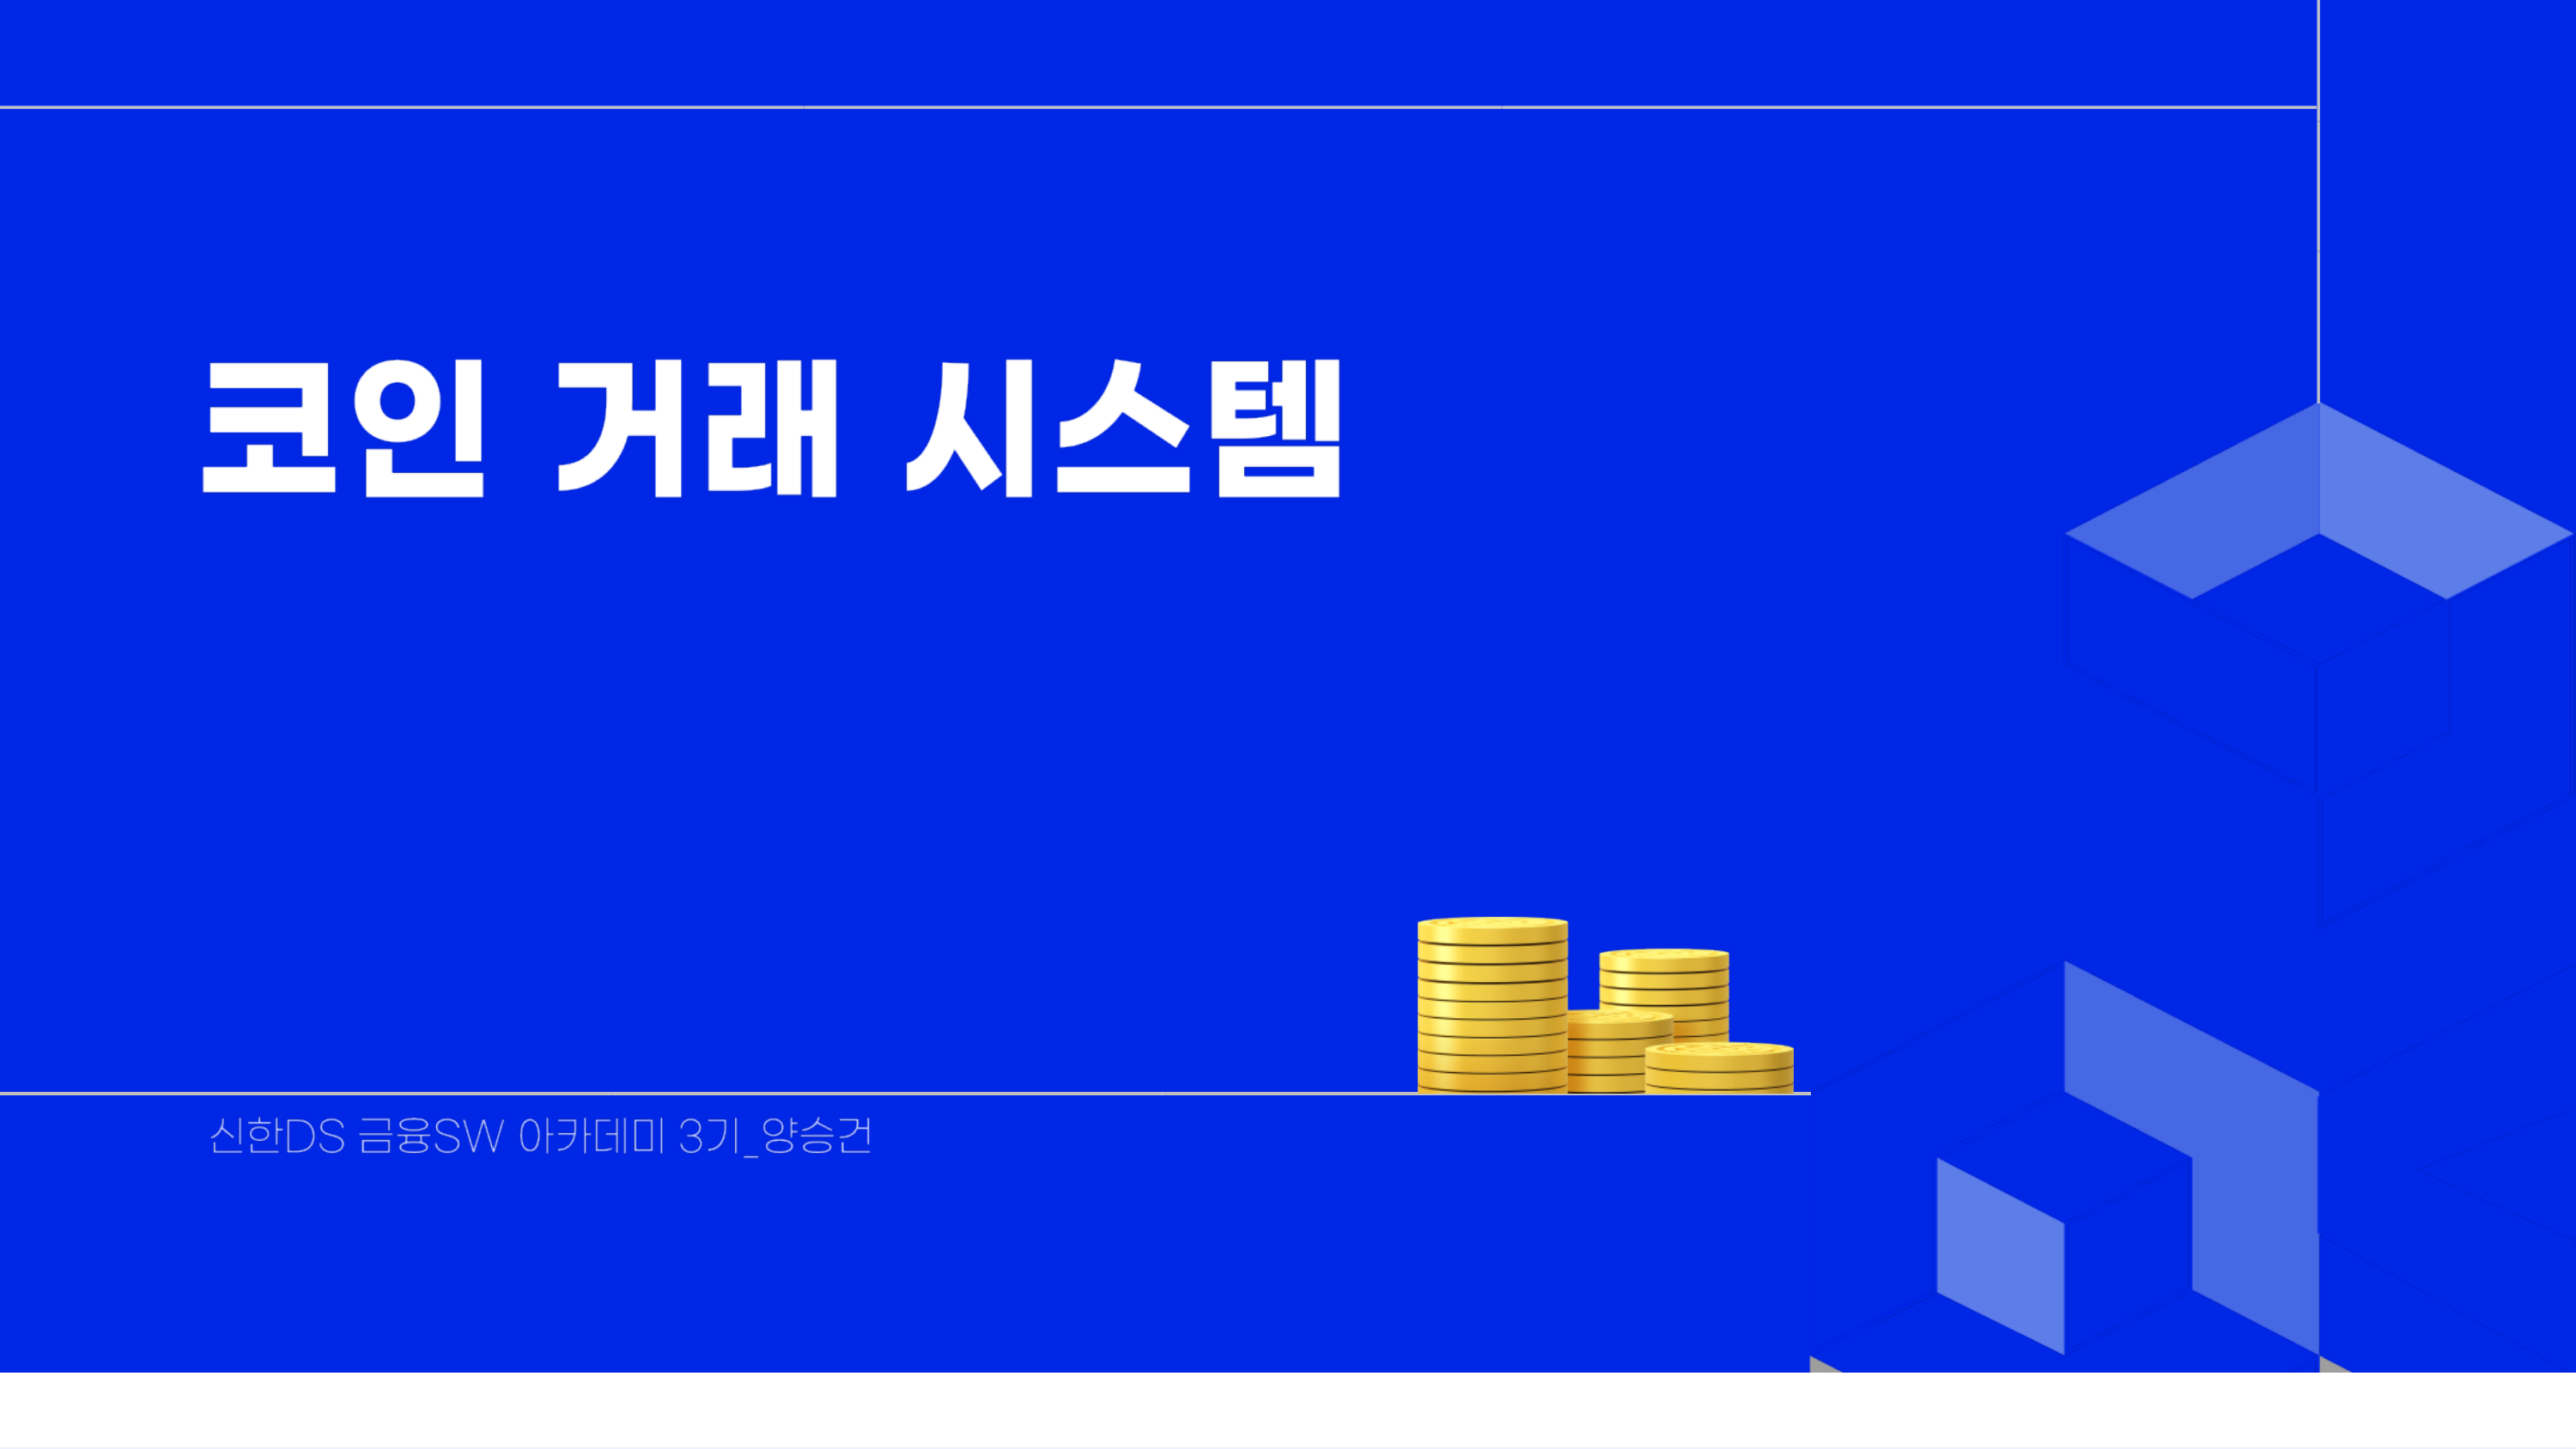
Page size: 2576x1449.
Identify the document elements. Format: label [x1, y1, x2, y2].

text_box [1418, 917, 1794, 1094]
text_box [0, 1373, 2576, 1449]
picture [140, 263, 1504, 703]
picture [195, 1095, 909, 1206]
text_box [0, 0, 2576, 1373]
